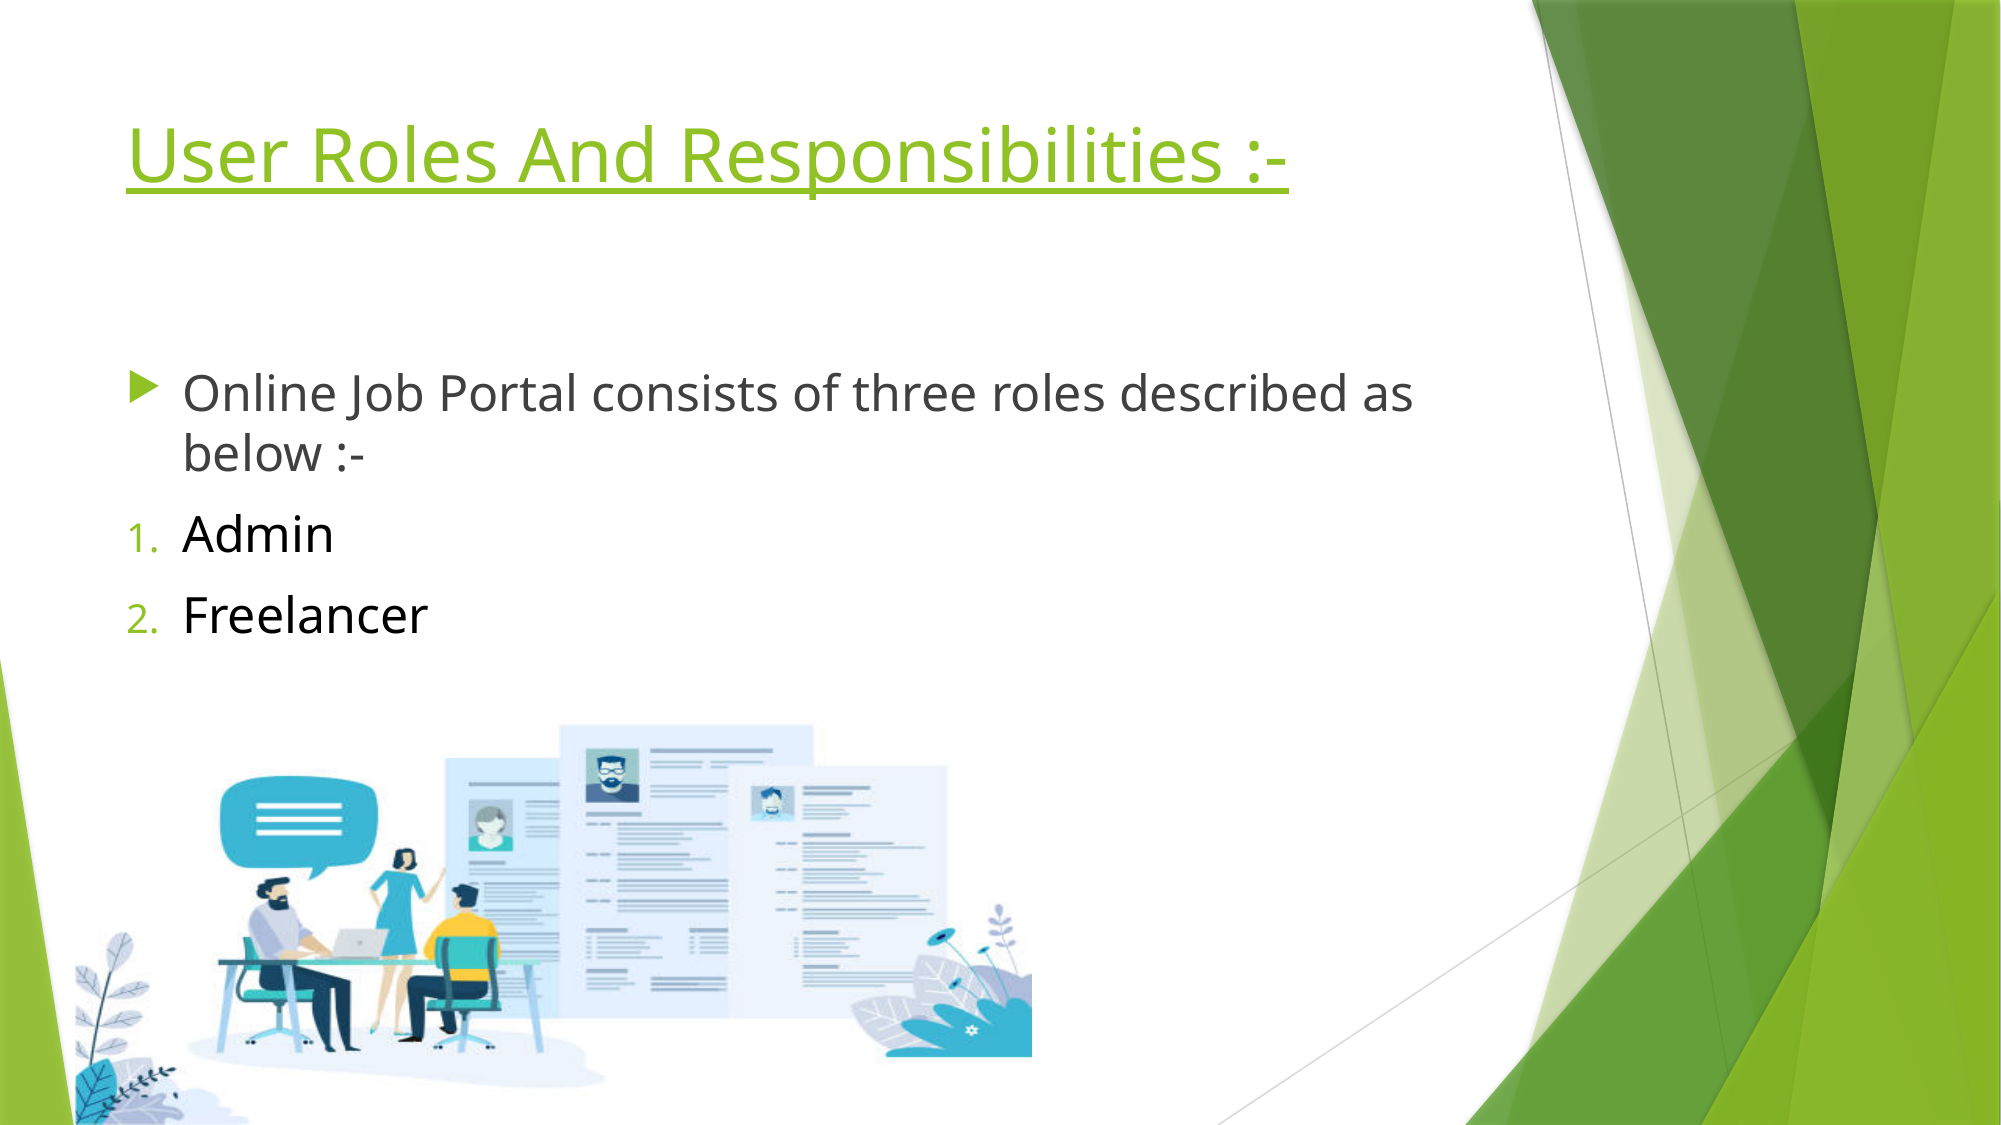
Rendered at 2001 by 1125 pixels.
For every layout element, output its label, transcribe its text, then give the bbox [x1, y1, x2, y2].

list Online Job Portal consists of three roles described as below :- Admin Freelancer Recruiter [111, 354, 1565, 725]
title User Roles And Responsibilities :- [111, 99, 1522, 259]
picture [74, 655, 1032, 1125]
